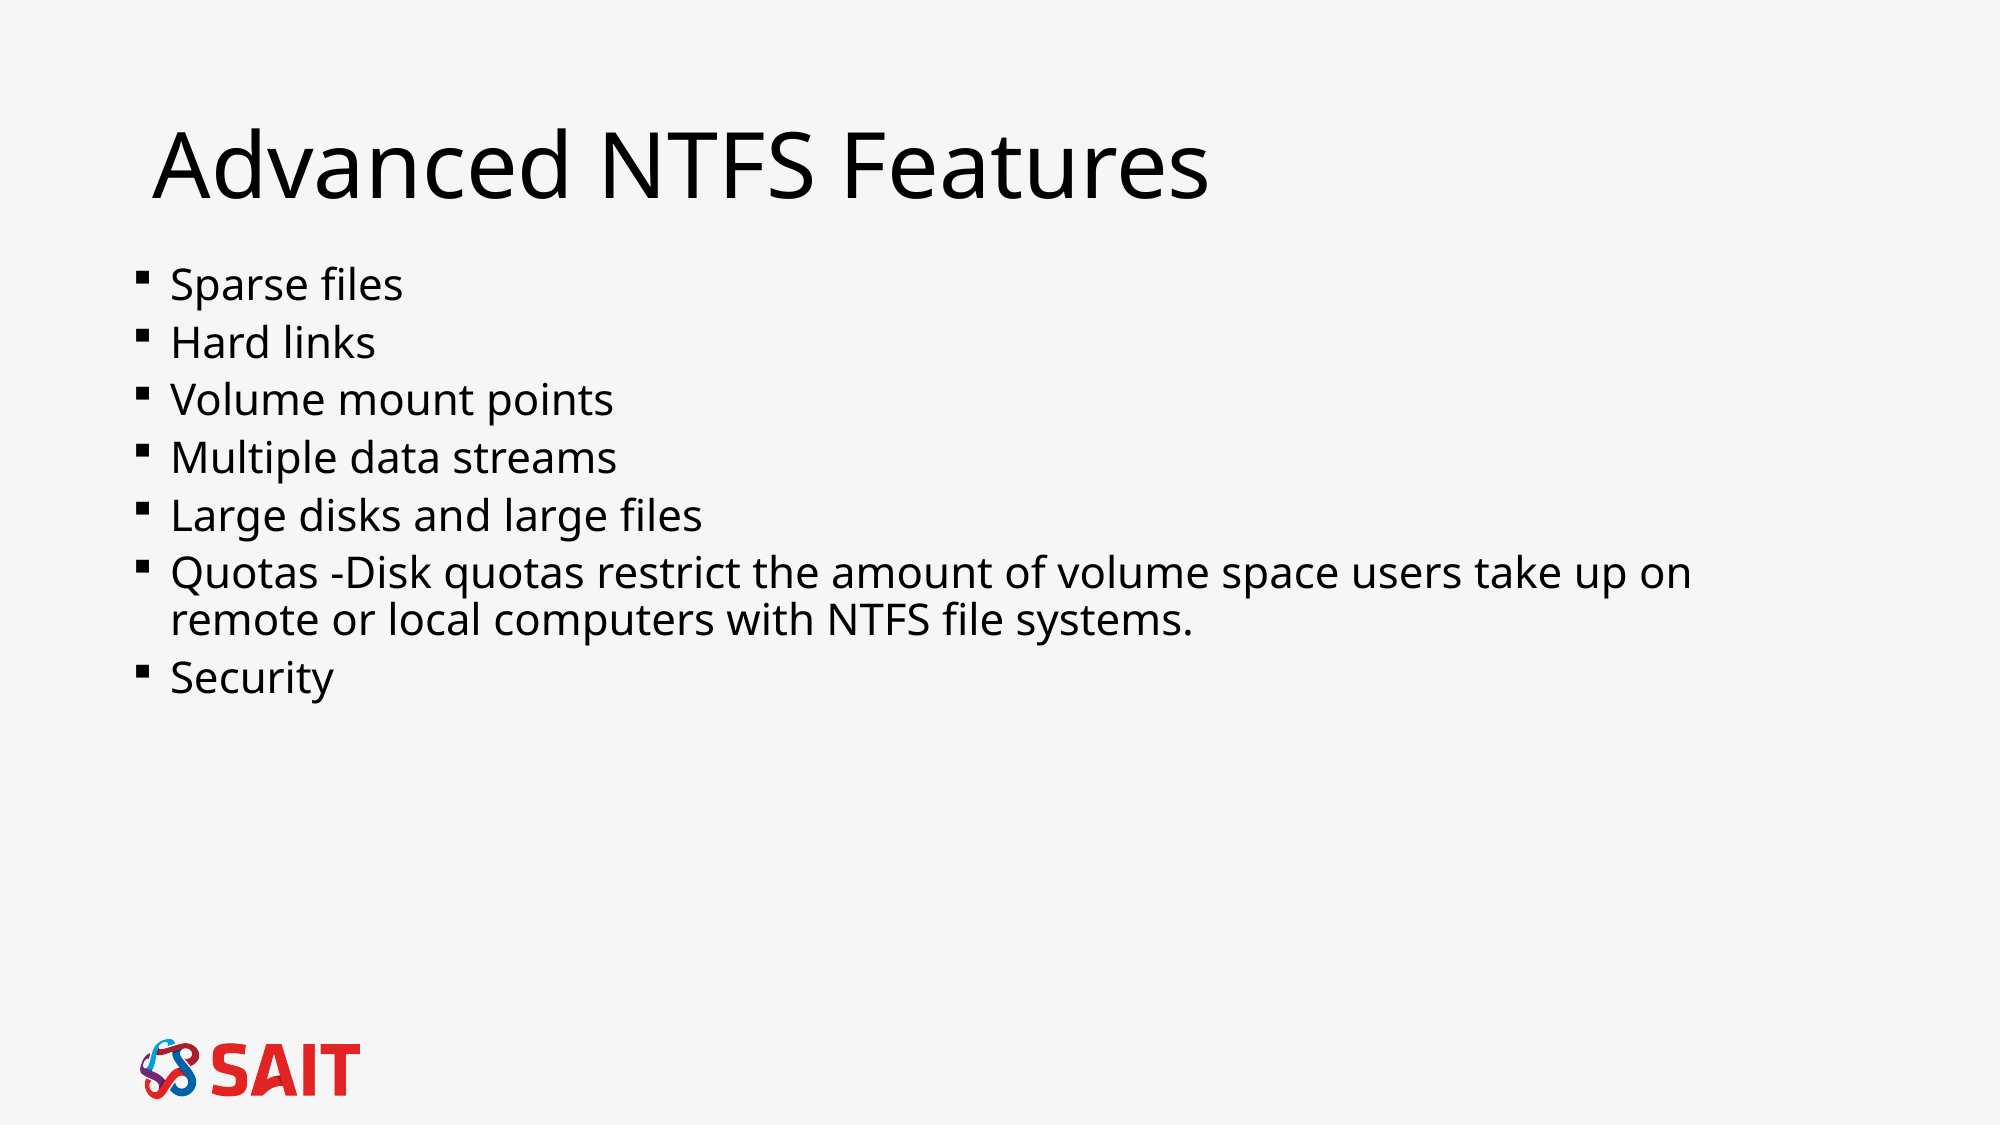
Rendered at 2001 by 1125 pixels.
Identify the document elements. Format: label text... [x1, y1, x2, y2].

picture [114, 1013, 386, 1125]
list Sparse files Hard links Volume mount points Multiple data streams Large disks and large files Quotas -Disk quotas restrict the amount of volume space users take up on remote or local computers with NTFS file systems. Security [42, 255, 1768, 969]
title Advanced NTFS Features [137, 59, 1863, 278]
